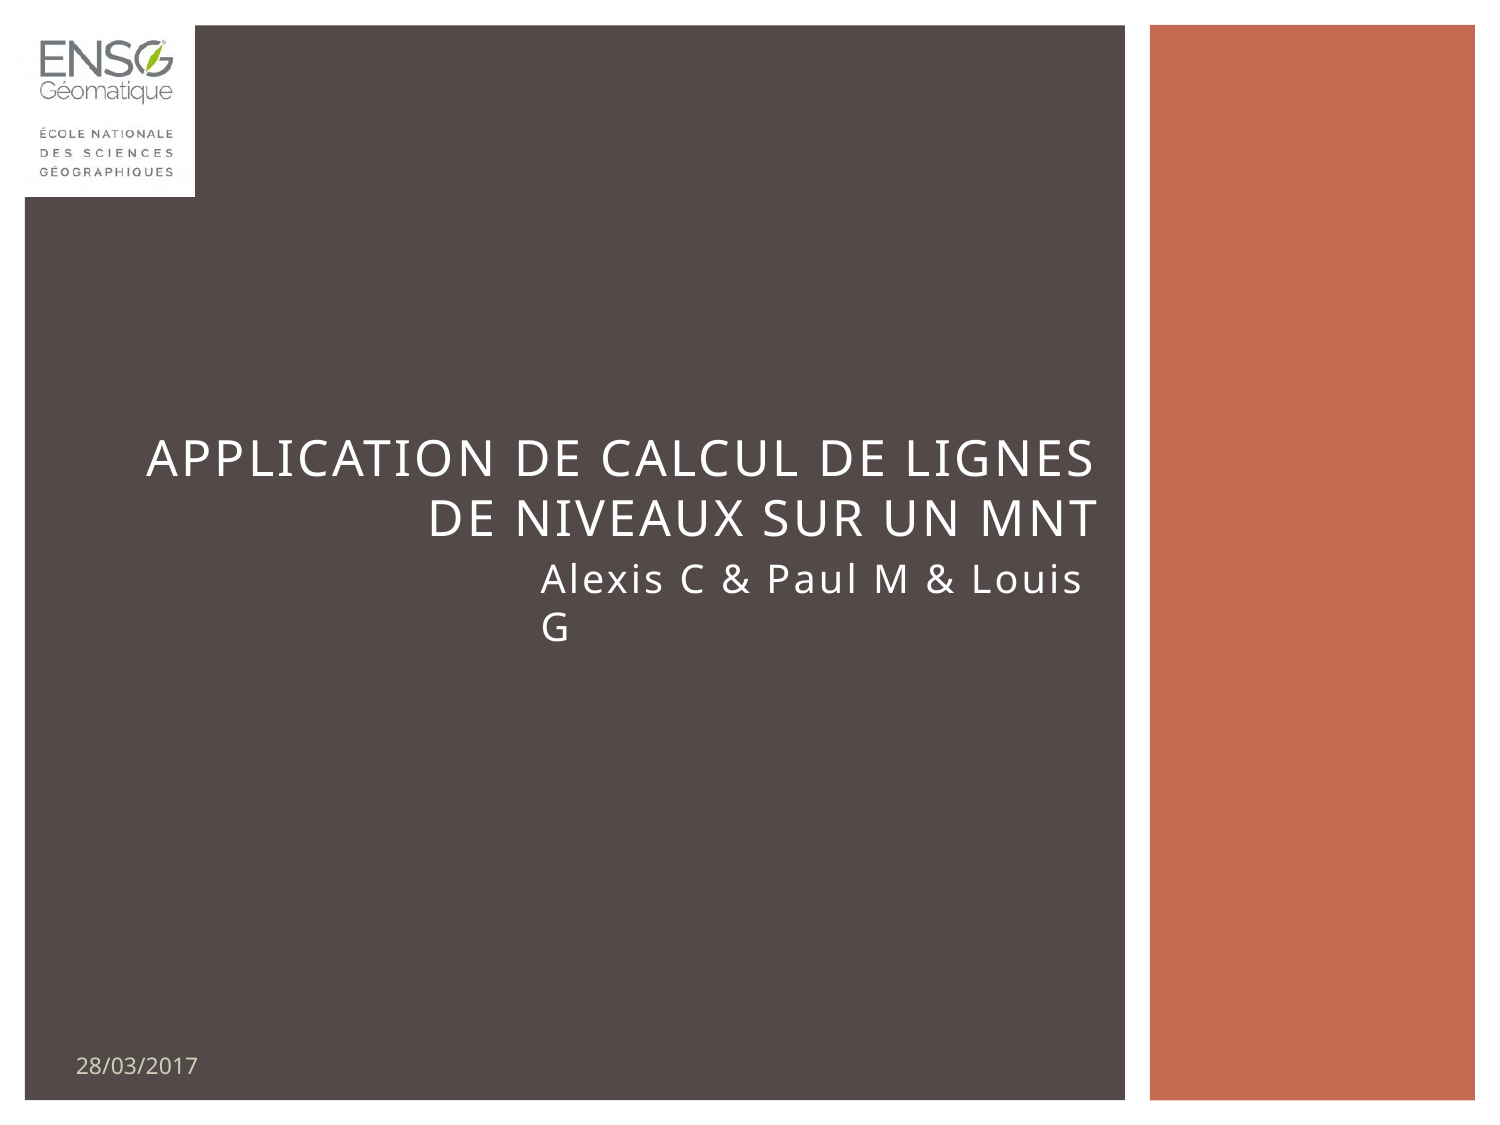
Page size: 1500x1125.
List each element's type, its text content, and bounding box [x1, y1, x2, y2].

subtitle Alexis C & Paul M & Louis G [525, 562, 1117, 642]
title Application de calcul de lignes de niveaux sur un MNT [75, 336, 1113, 637]
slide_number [60, 1042, 411, 1088]
picture [17, 18, 196, 197]
